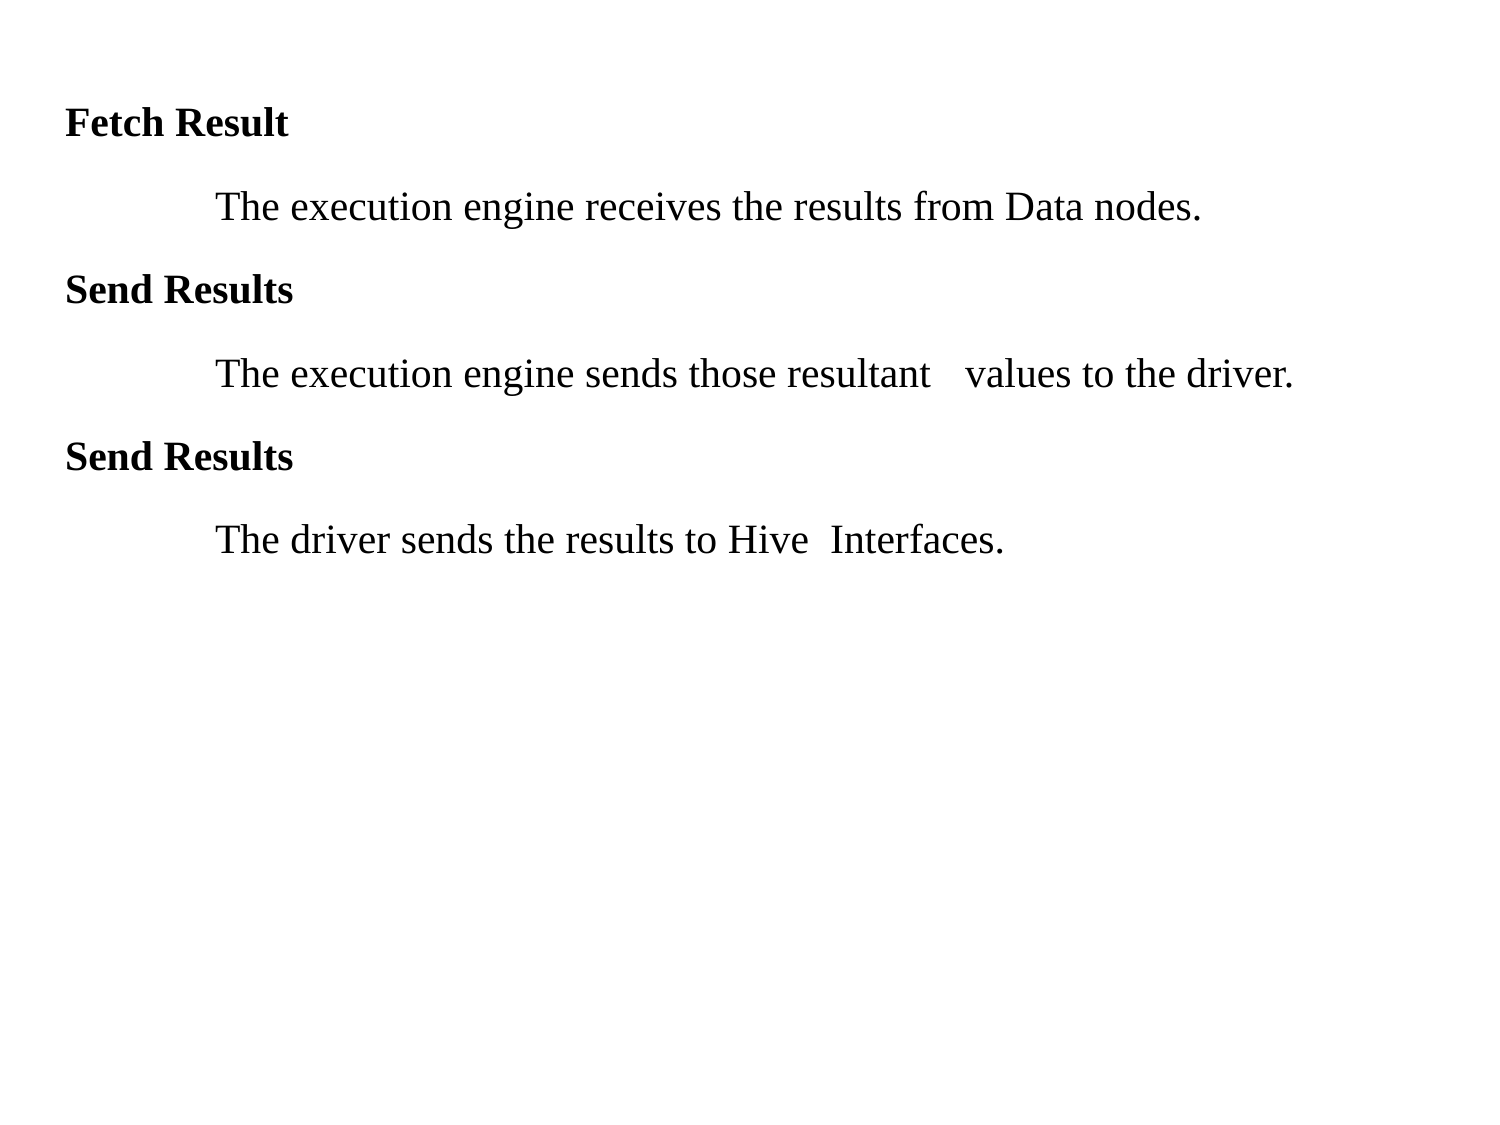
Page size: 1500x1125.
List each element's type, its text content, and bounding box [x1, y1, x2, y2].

list Fetch Result The execution engine receives the results from Data nodes. Send Results The execution engine sends those resultant values to the driver. Send Results The driver sends the results to Hive Interfaces. [50, 62, 1463, 1088]
